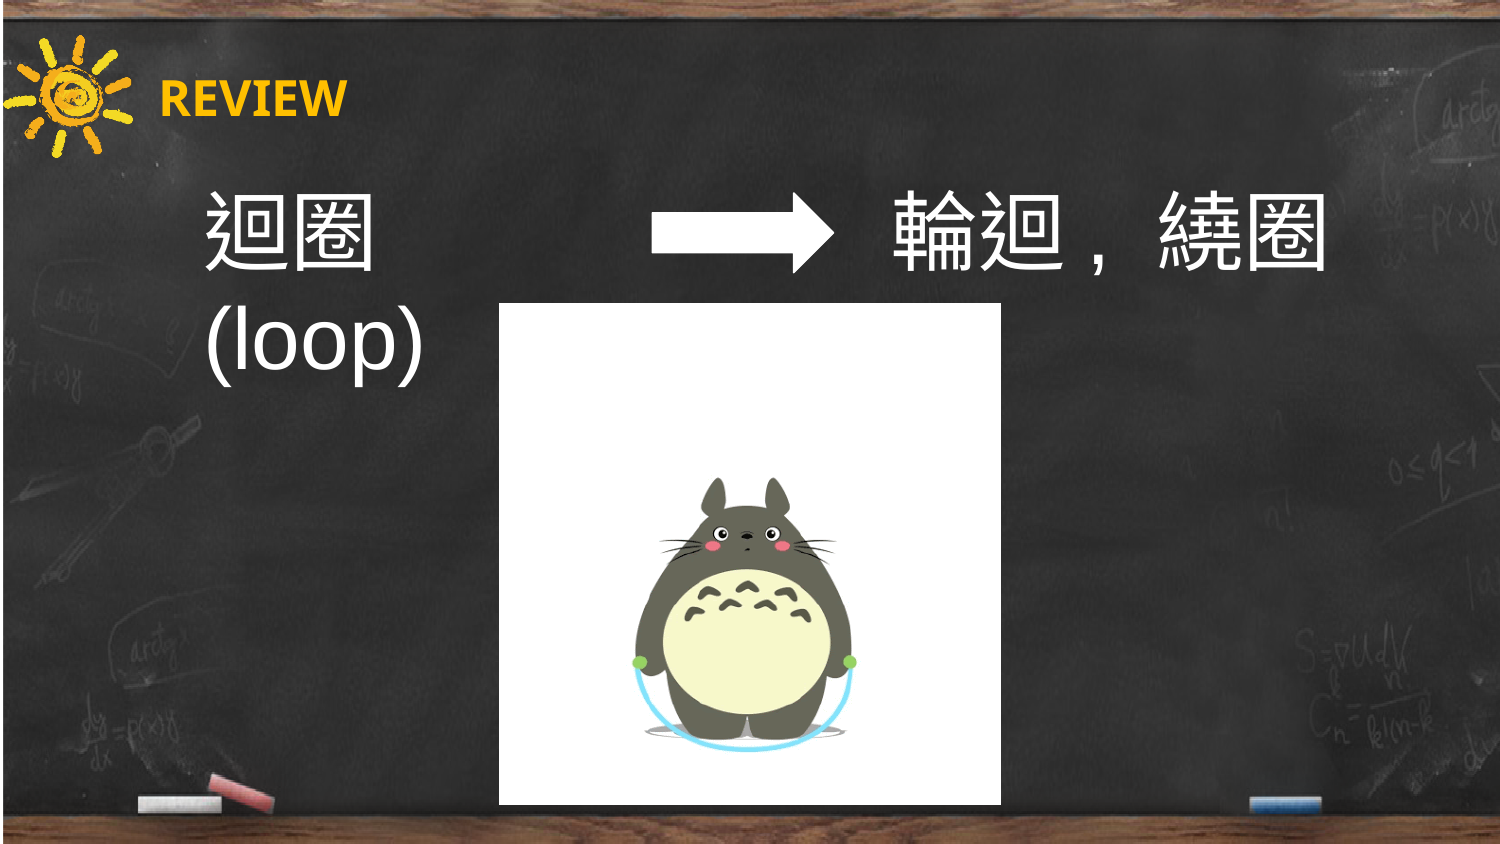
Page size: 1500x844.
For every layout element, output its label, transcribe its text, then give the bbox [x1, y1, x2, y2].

picture [0, 0, 1500, 844]
text_box 輪迴, 繞圈 [875, 161, 1378, 345]
text_box 迴圈(loop) [188, 161, 629, 345]
text_box REVIEW [158, 66, 412, 127]
text_box [652, 192, 834, 273]
